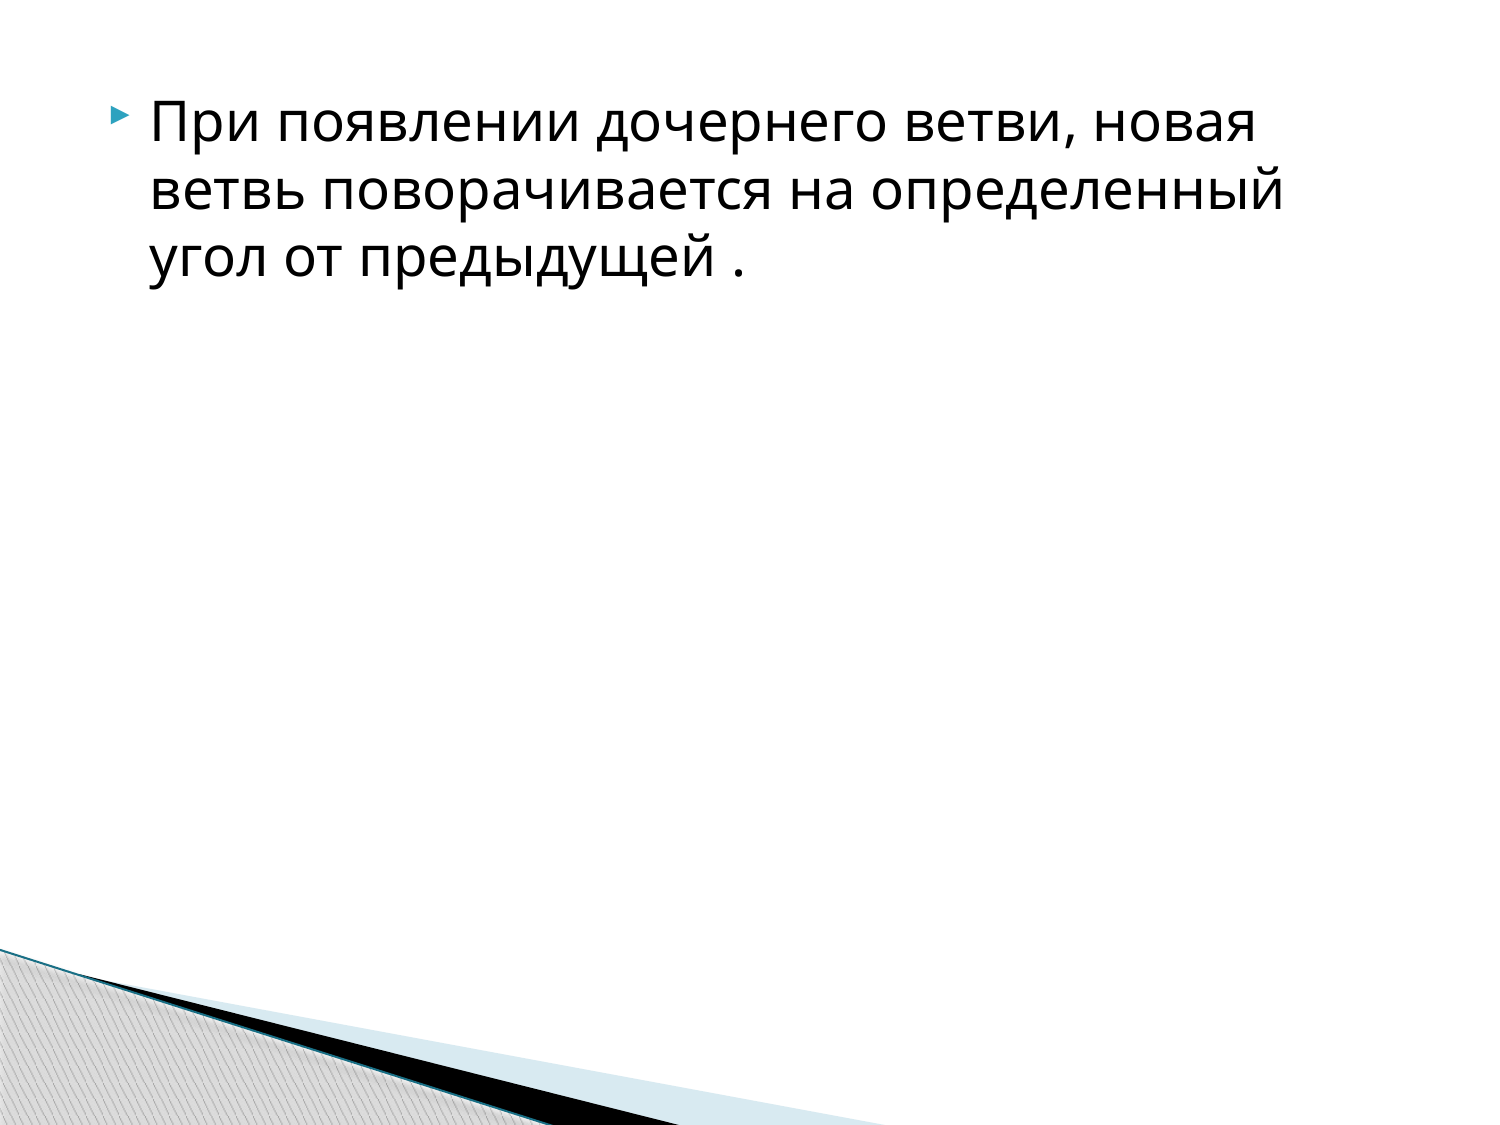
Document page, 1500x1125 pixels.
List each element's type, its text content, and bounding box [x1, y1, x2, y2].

list При появлении дочернего ветви, новая ветвь поворачивается на определенный угол от предыдущей . [75, 78, 1425, 986]
